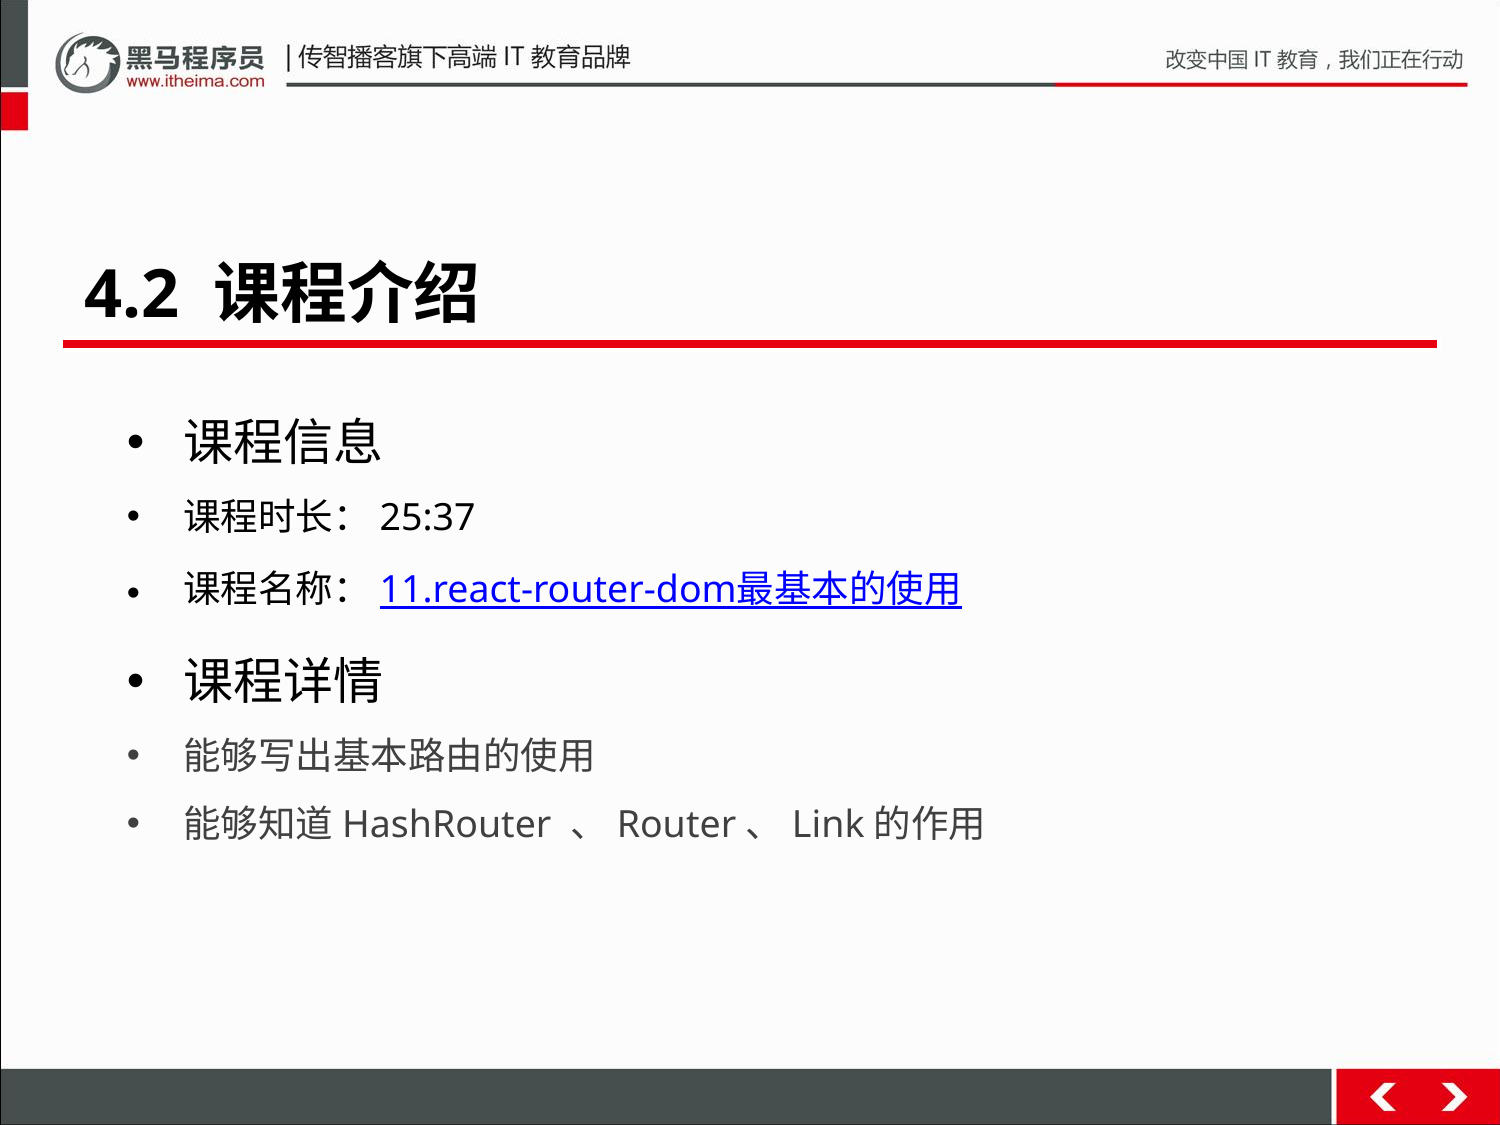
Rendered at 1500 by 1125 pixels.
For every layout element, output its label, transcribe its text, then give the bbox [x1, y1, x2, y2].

text_box 4.2 课程介绍 [70, 243, 1382, 339]
text_box 课程信息 课程时长：25:37 课程名称：11.react-router-dom最基本的使用 课程详情 能够写出基本路由的使用 能够知道HashRouter 、Router、Link的作用 [112, 373, 1435, 853]
picture [0, 0, 1500, 1125]
